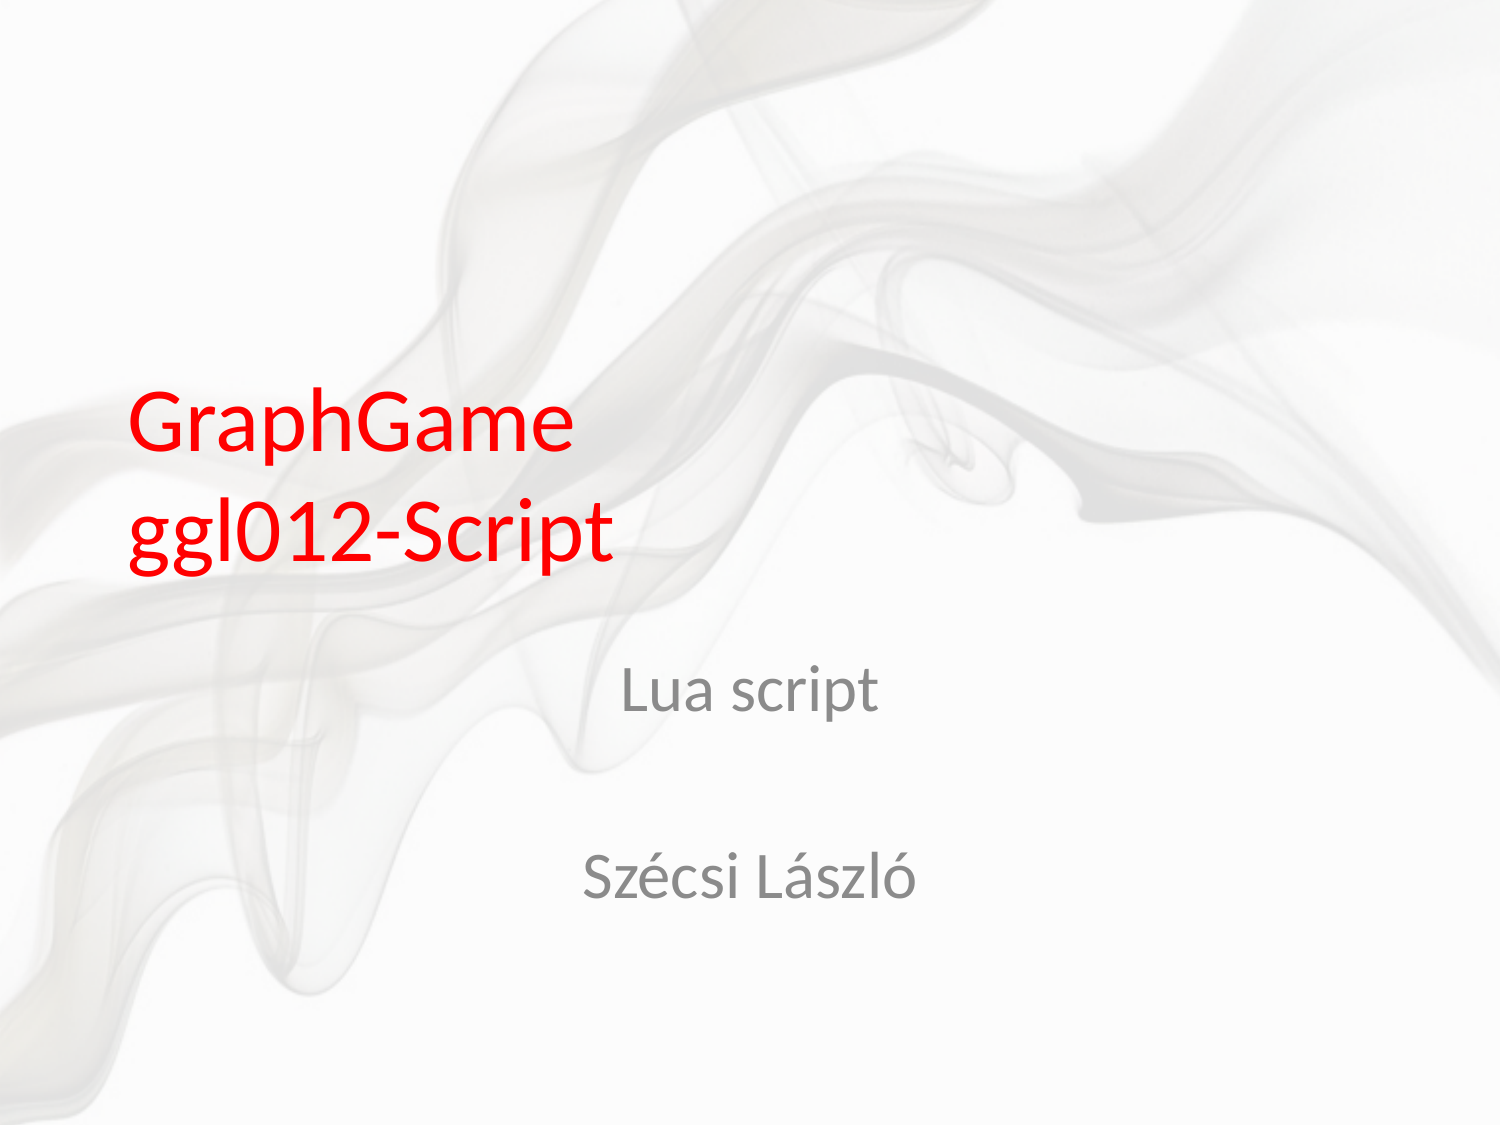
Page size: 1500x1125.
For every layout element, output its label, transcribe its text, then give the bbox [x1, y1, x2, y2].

subtitle Lua script Szécsi László [225, 637, 1275, 925]
title GraphGame ggl012-Script [112, 349, 1388, 591]
